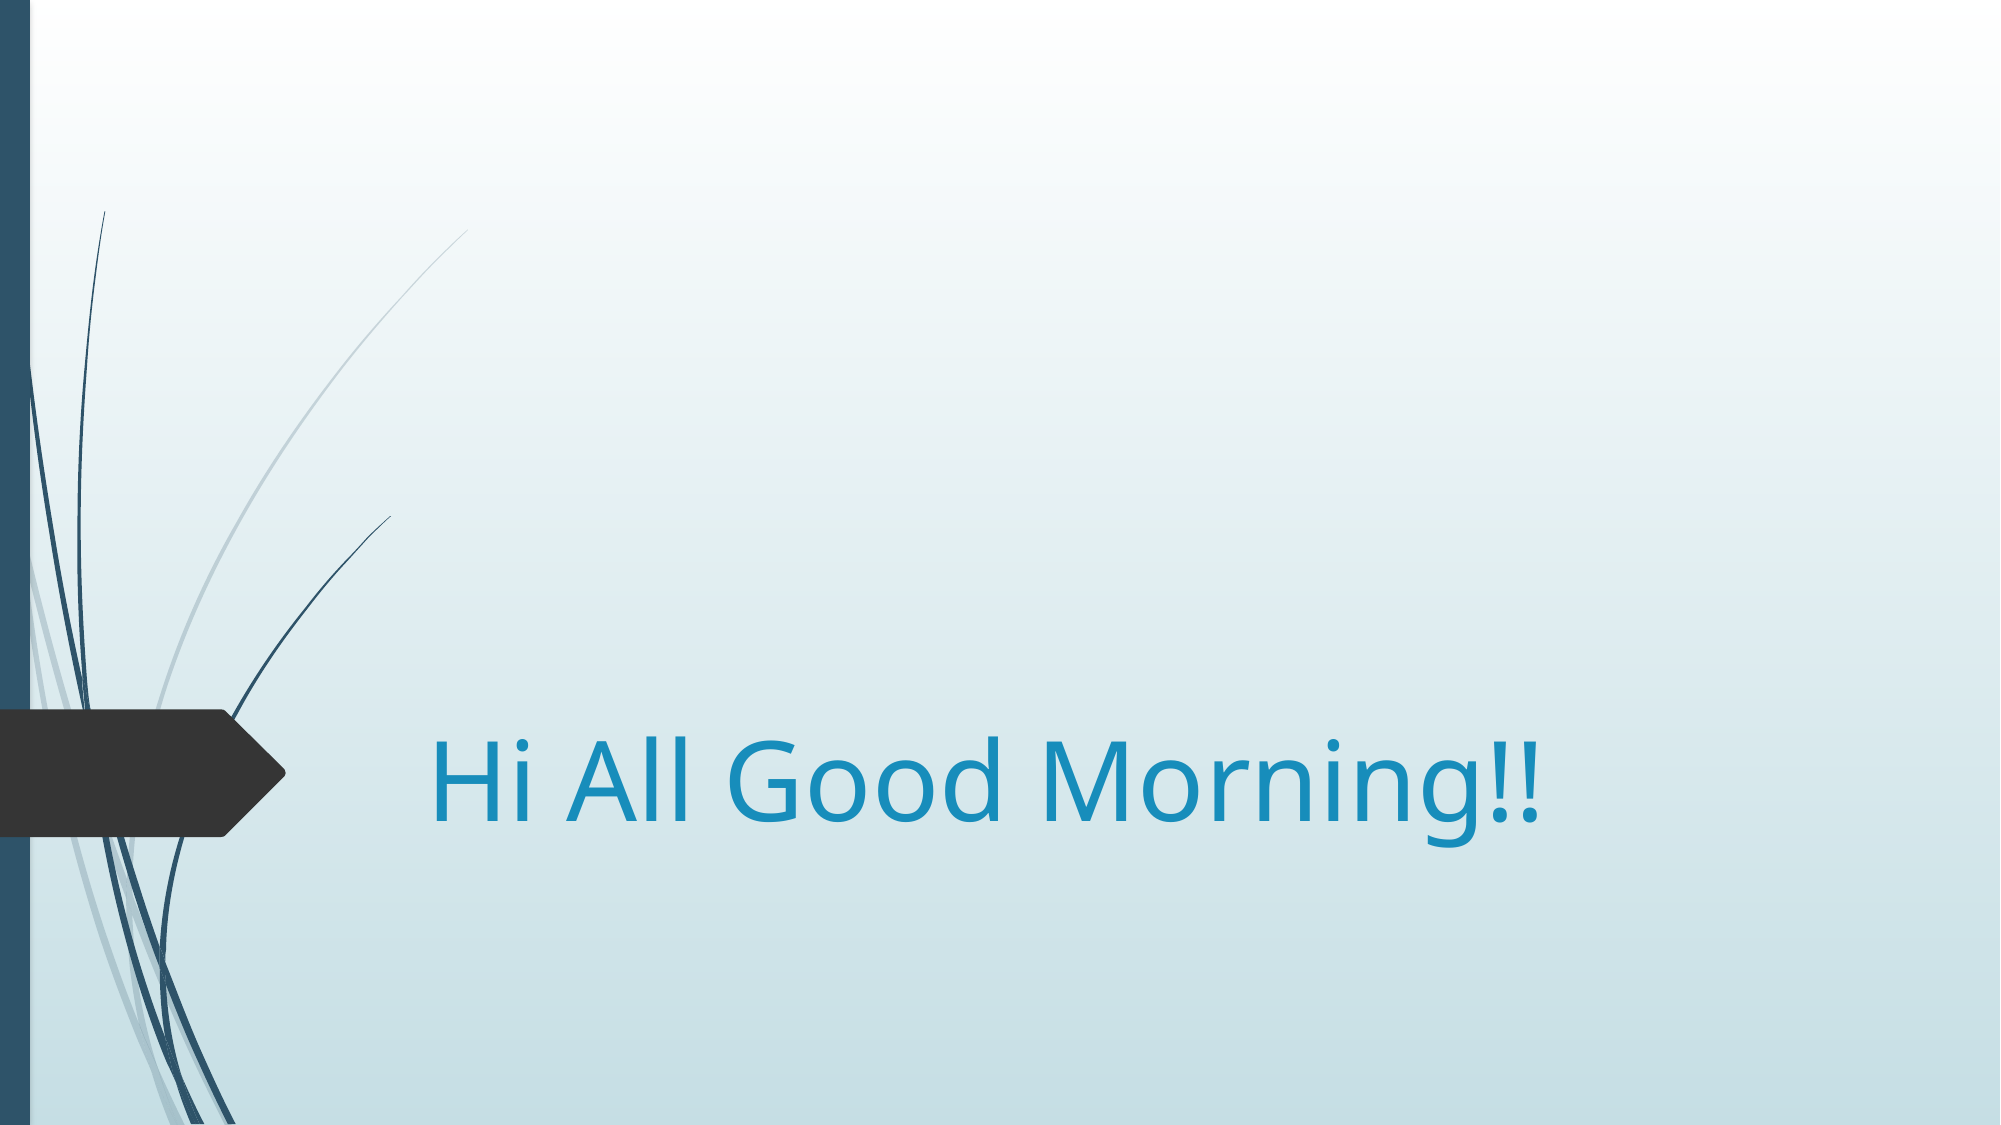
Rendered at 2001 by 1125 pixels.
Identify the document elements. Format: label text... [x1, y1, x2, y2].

title Hi All Good Morning!! [411, 701, 1874, 852]
